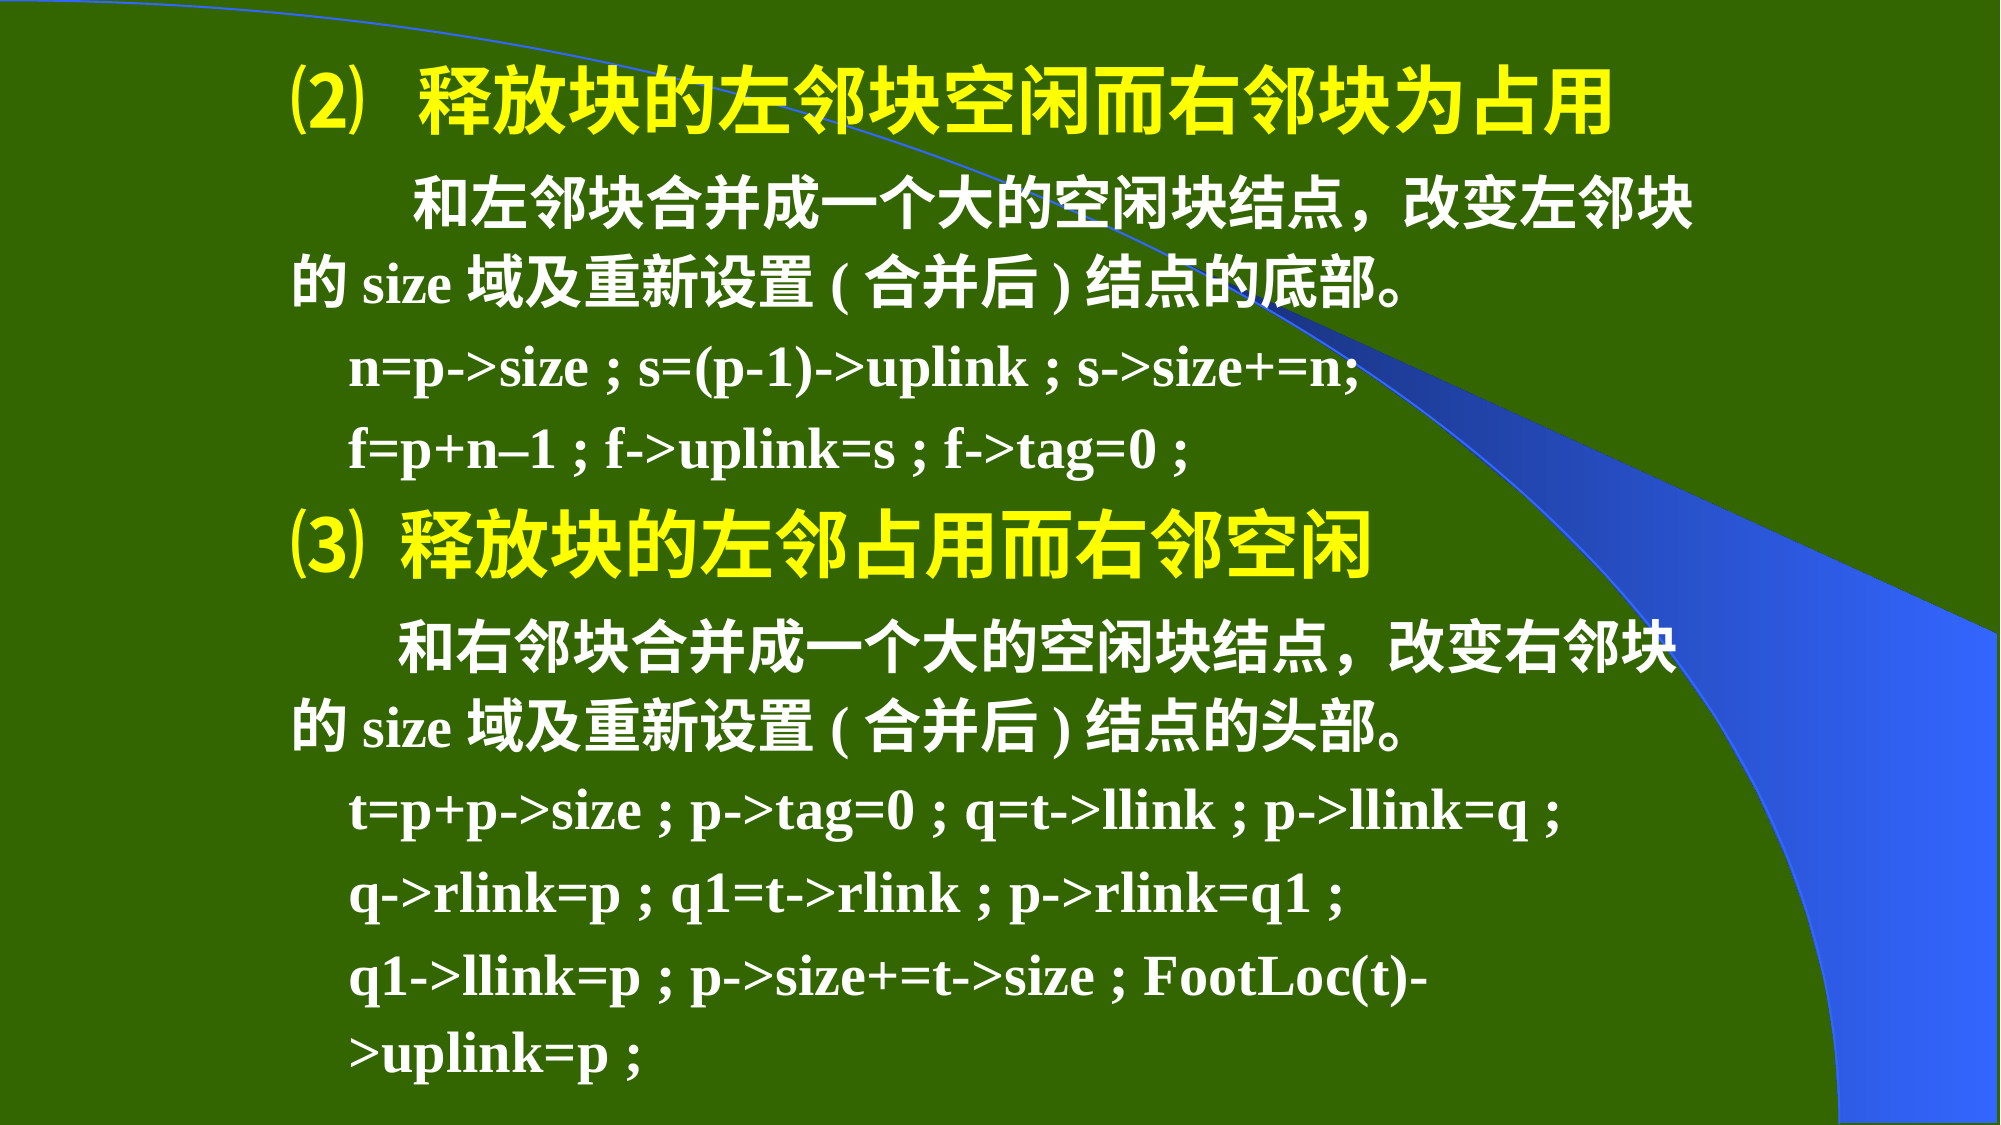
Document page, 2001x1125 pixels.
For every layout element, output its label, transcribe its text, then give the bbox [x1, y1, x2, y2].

list ⑵ 释放块的左邻块空闲而右邻块为占用 和左邻块合并成一个大的空闲块结点，改变左邻块的size域及重新设置(合并后)结点的底部。 n=p->size ; s=(p-1)->uplink ; s->size+=n; f=p+n–1 ; f->uplink=s ; f->tag=0 ; ⑶ 释放块的左邻占用而右邻空闲 和右邻块合并成一个大的空闲块结点，改变右邻块的size域及重新设置(合并后)结点的头部。 t=p+p->size ; p->tag=0 ; q=t->llink ; p->llink=q ; q->rlink=p ; q1=t->rlink ; p->rlink=q1 ; q1->llink=p ; p->size+=t->size ; FootLoc(t)->uplink=p ; [275, 36, 1725, 1047]
